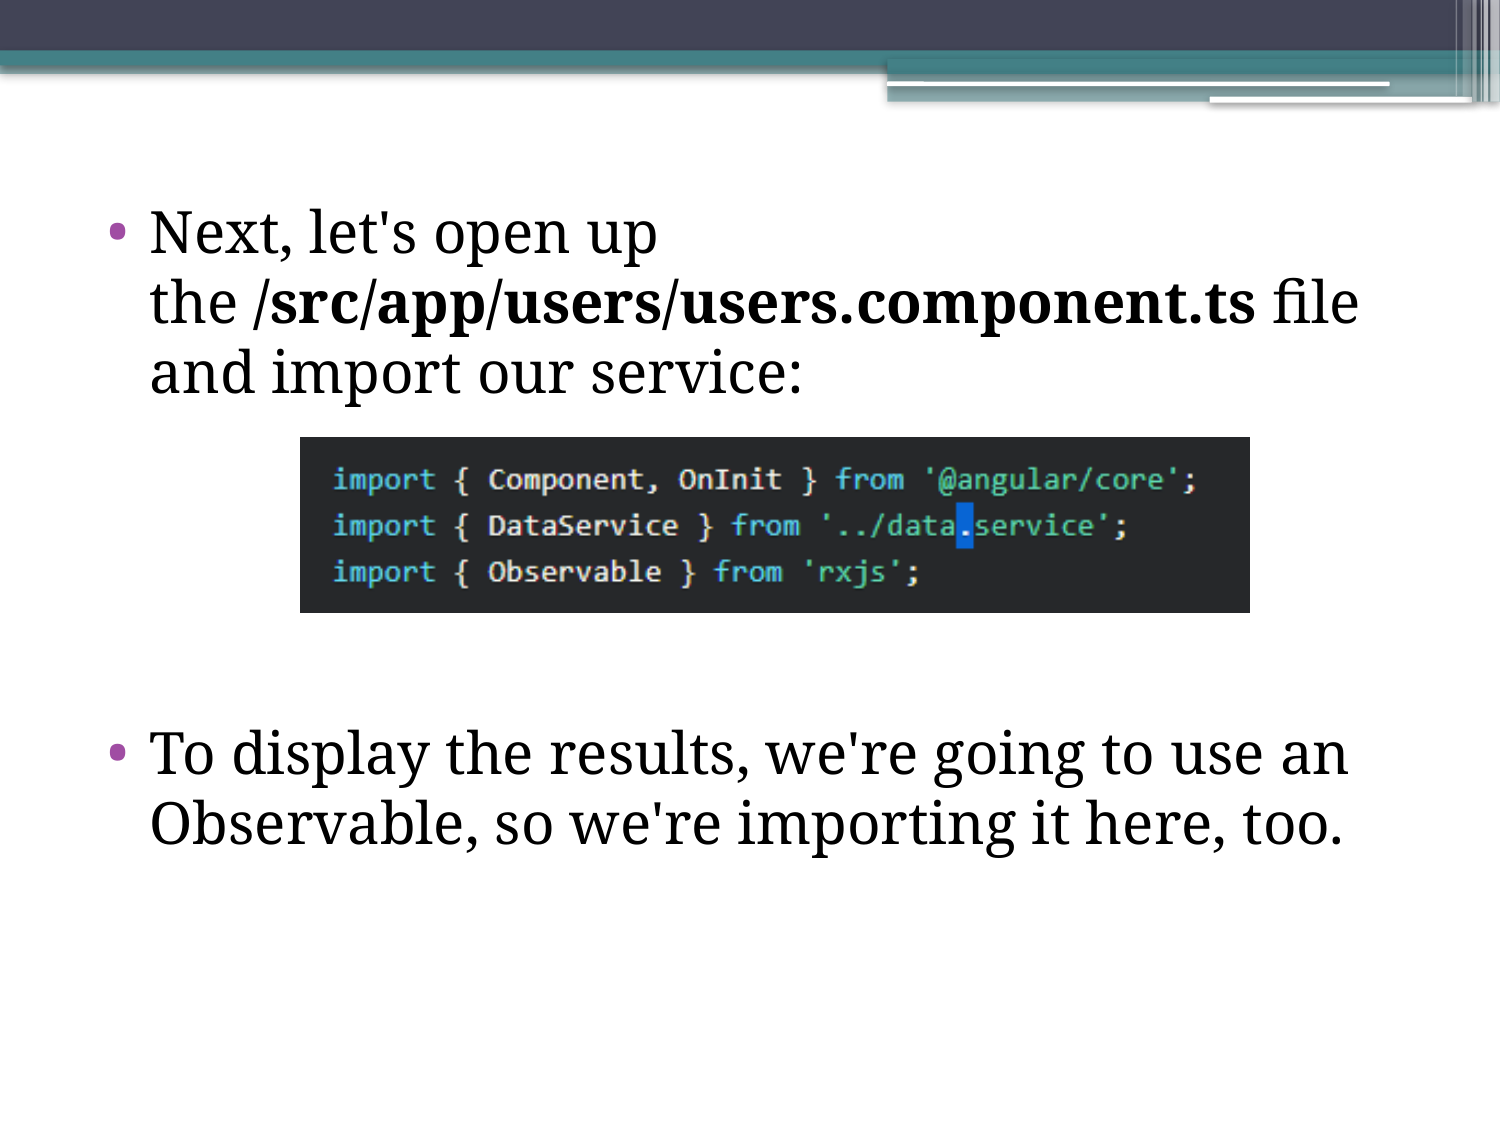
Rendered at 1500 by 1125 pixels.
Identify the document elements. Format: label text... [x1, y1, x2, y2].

picture [299, 437, 1250, 613]
list Next, let's open up the /src/app/users/users.component.ts file and import our service: To display the results, we're going to use an Observable, so we're importing it here, too. [75, 187, 1425, 1079]
